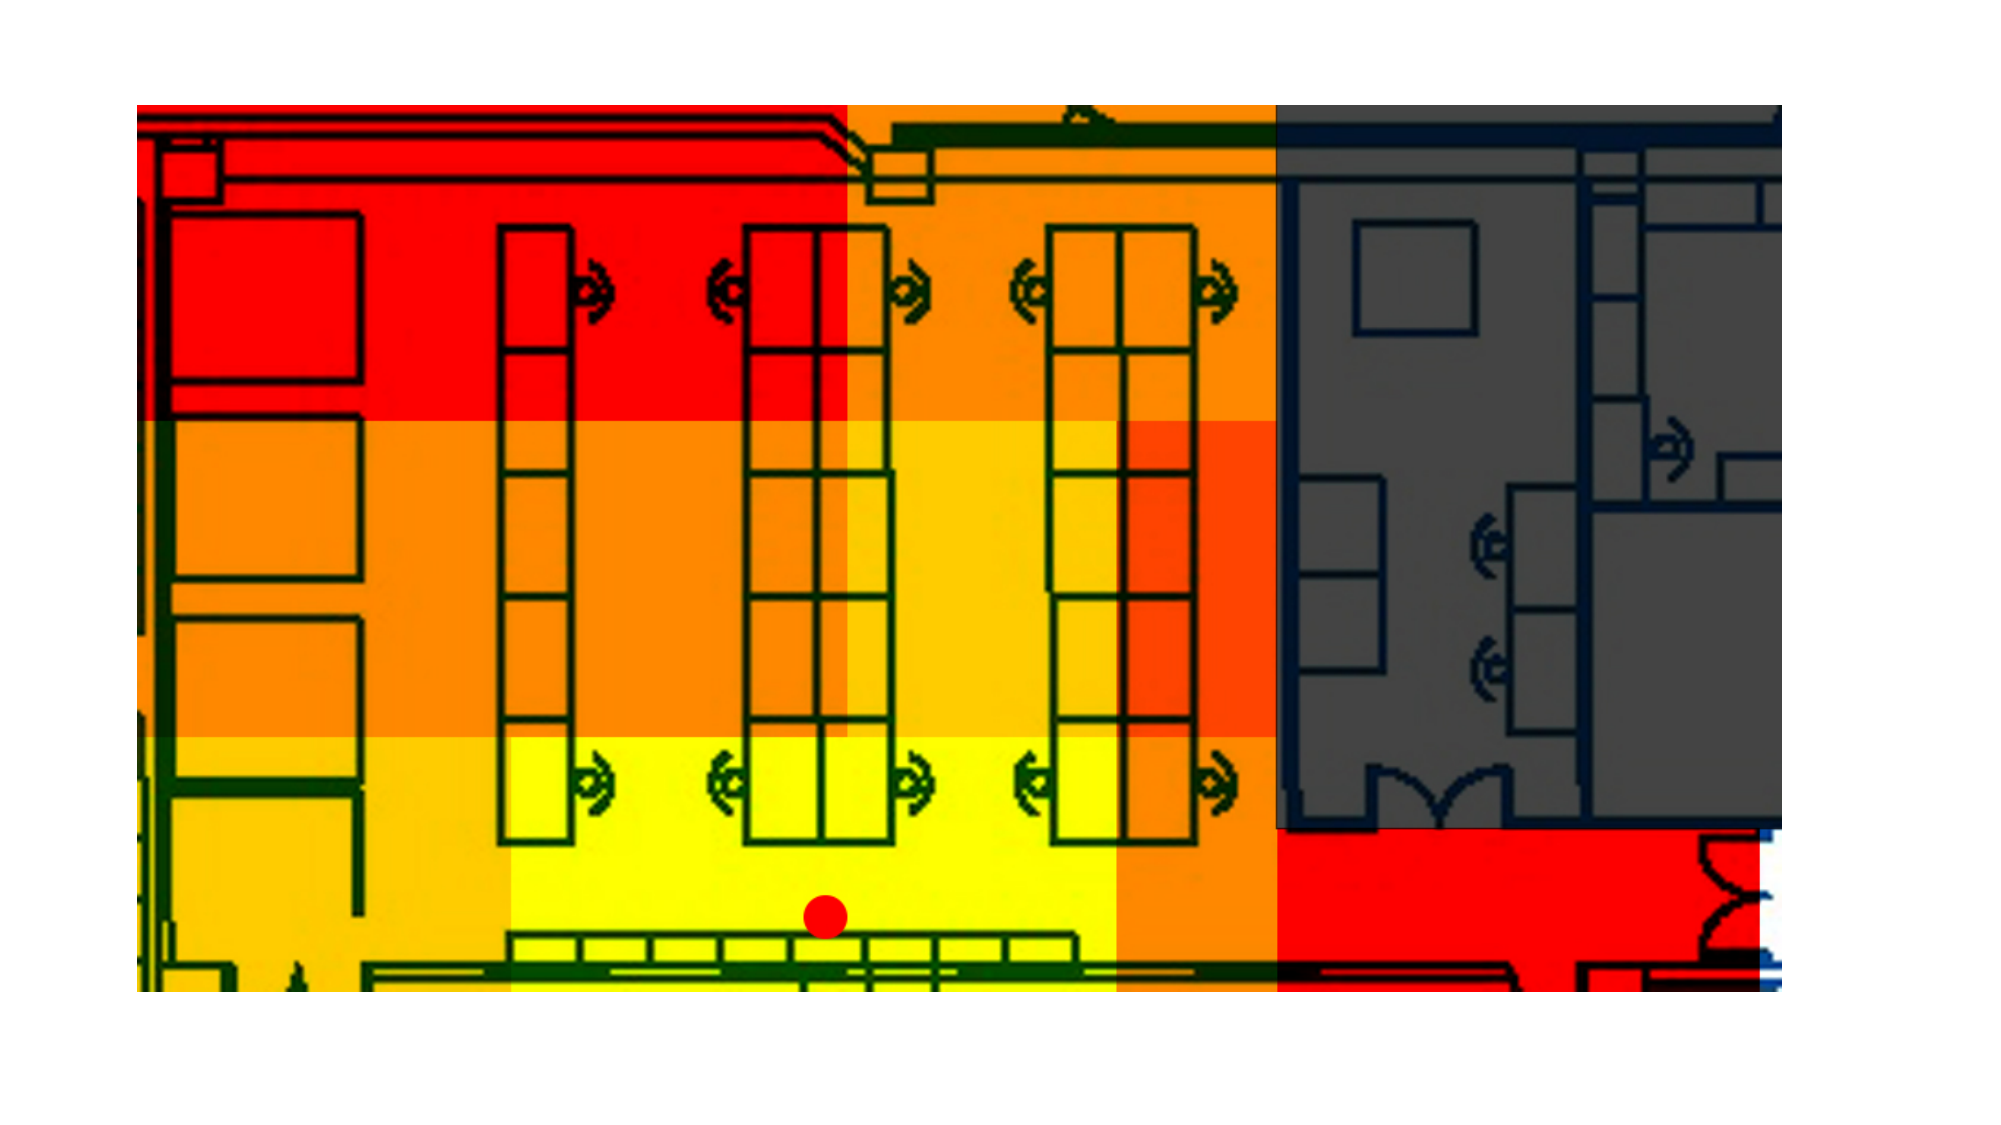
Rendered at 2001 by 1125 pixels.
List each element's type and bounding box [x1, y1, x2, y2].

list [137, 105, 1782, 992]
